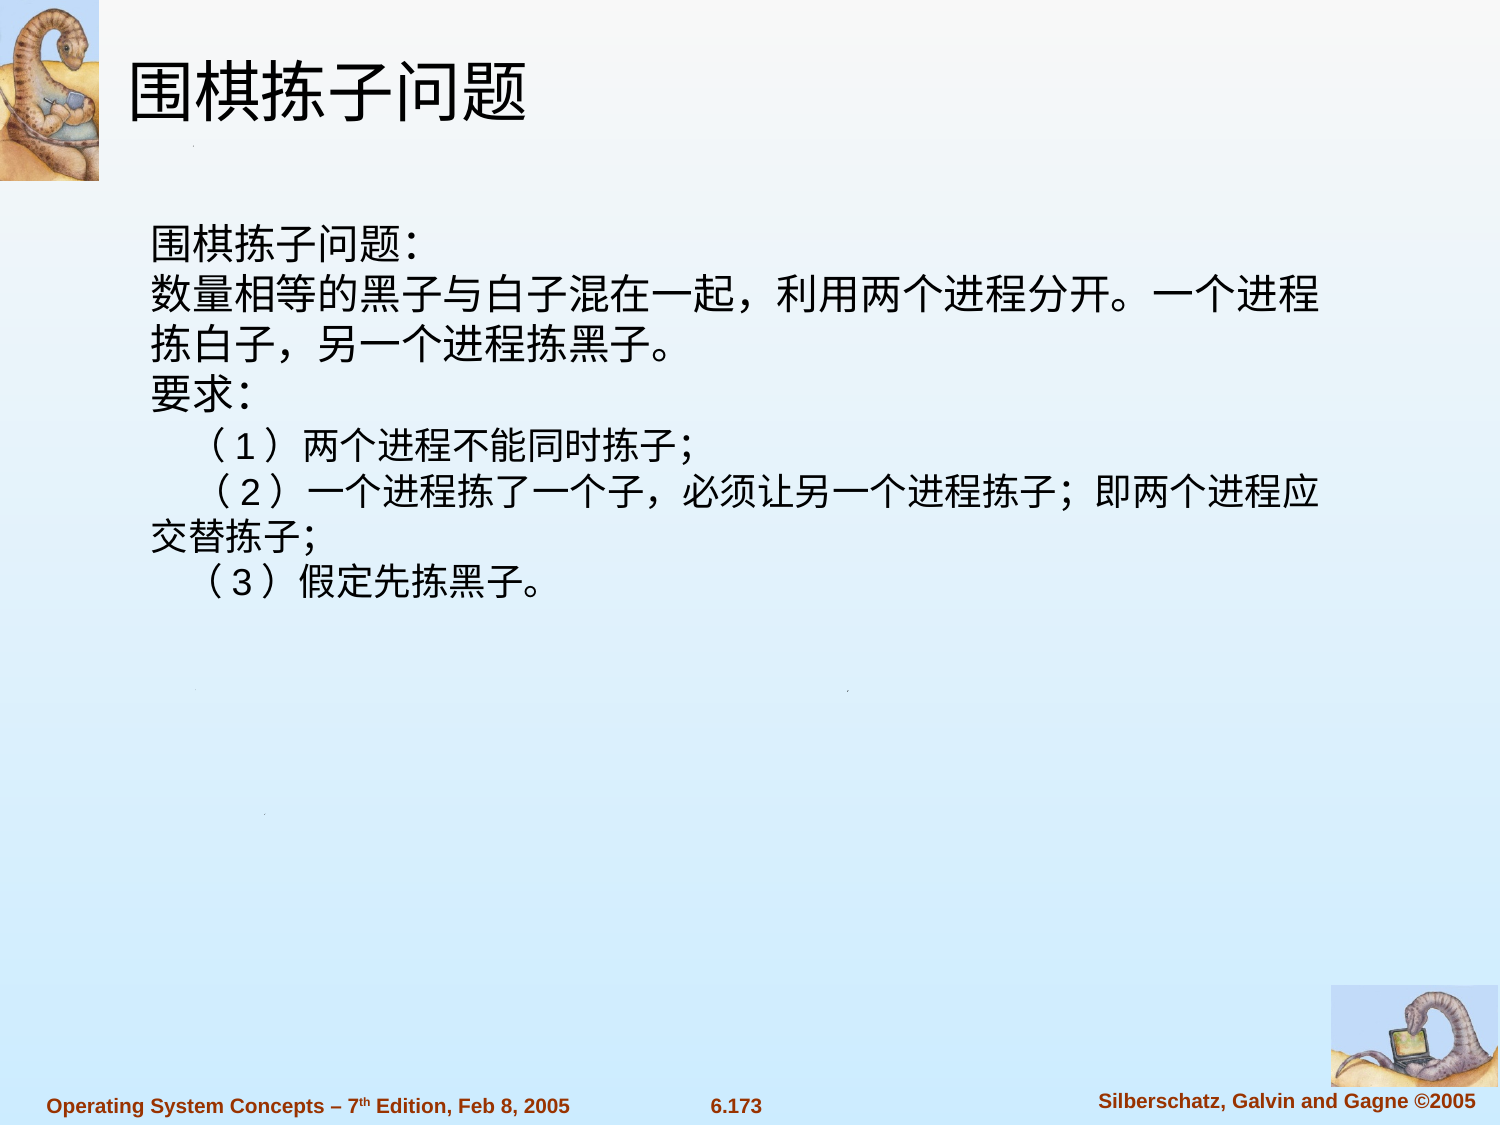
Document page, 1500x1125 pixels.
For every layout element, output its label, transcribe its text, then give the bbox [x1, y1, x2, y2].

picture [1331, 985, 1498, 1087]
list 围棋拣子问题： 数量相等的黑子与白子混在一起，利用两个进程分开。一个进程拣白子，另一个进程拣黑子。 要求： （1）两个进程不能同时拣子； （2）一个进程拣了一个子，必须让另一个进程拣子；即两个进程应交替拣子； （3）假定先拣黑子。 [135, 210, 1367, 946]
picture [0, 0, 99, 181]
title 围棋拣子问题 [112, 37, 1438, 138]
